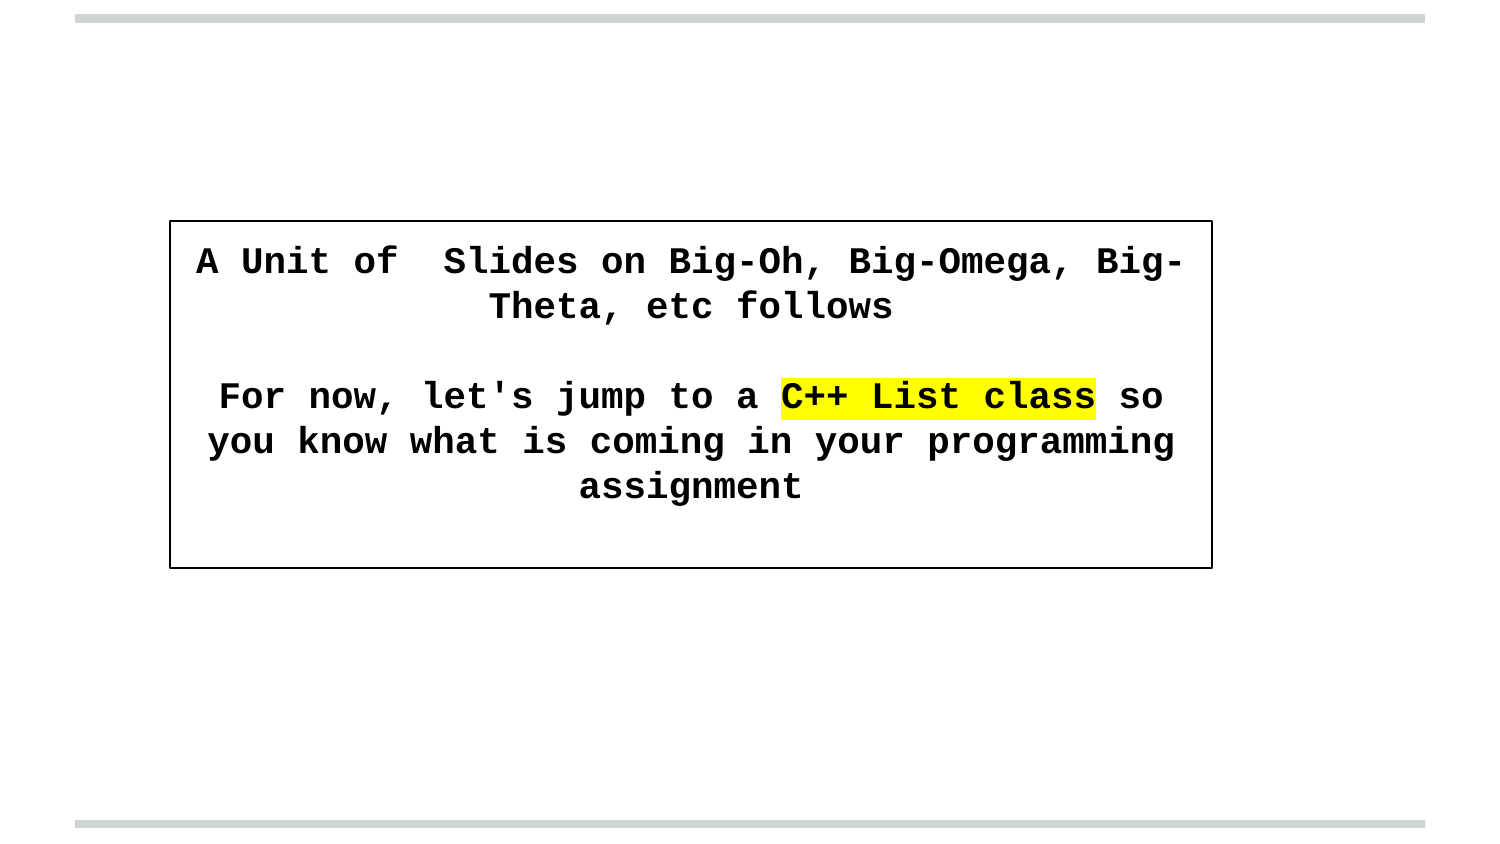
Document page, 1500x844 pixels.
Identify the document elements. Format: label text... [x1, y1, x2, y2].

text_box A Unit of Slides on Big-Oh, Big-Omega, Big-Theta, etc follows For now, let's jump to a C++ List class so you know what is coming in your programming assignment [170, 221, 1212, 568]
